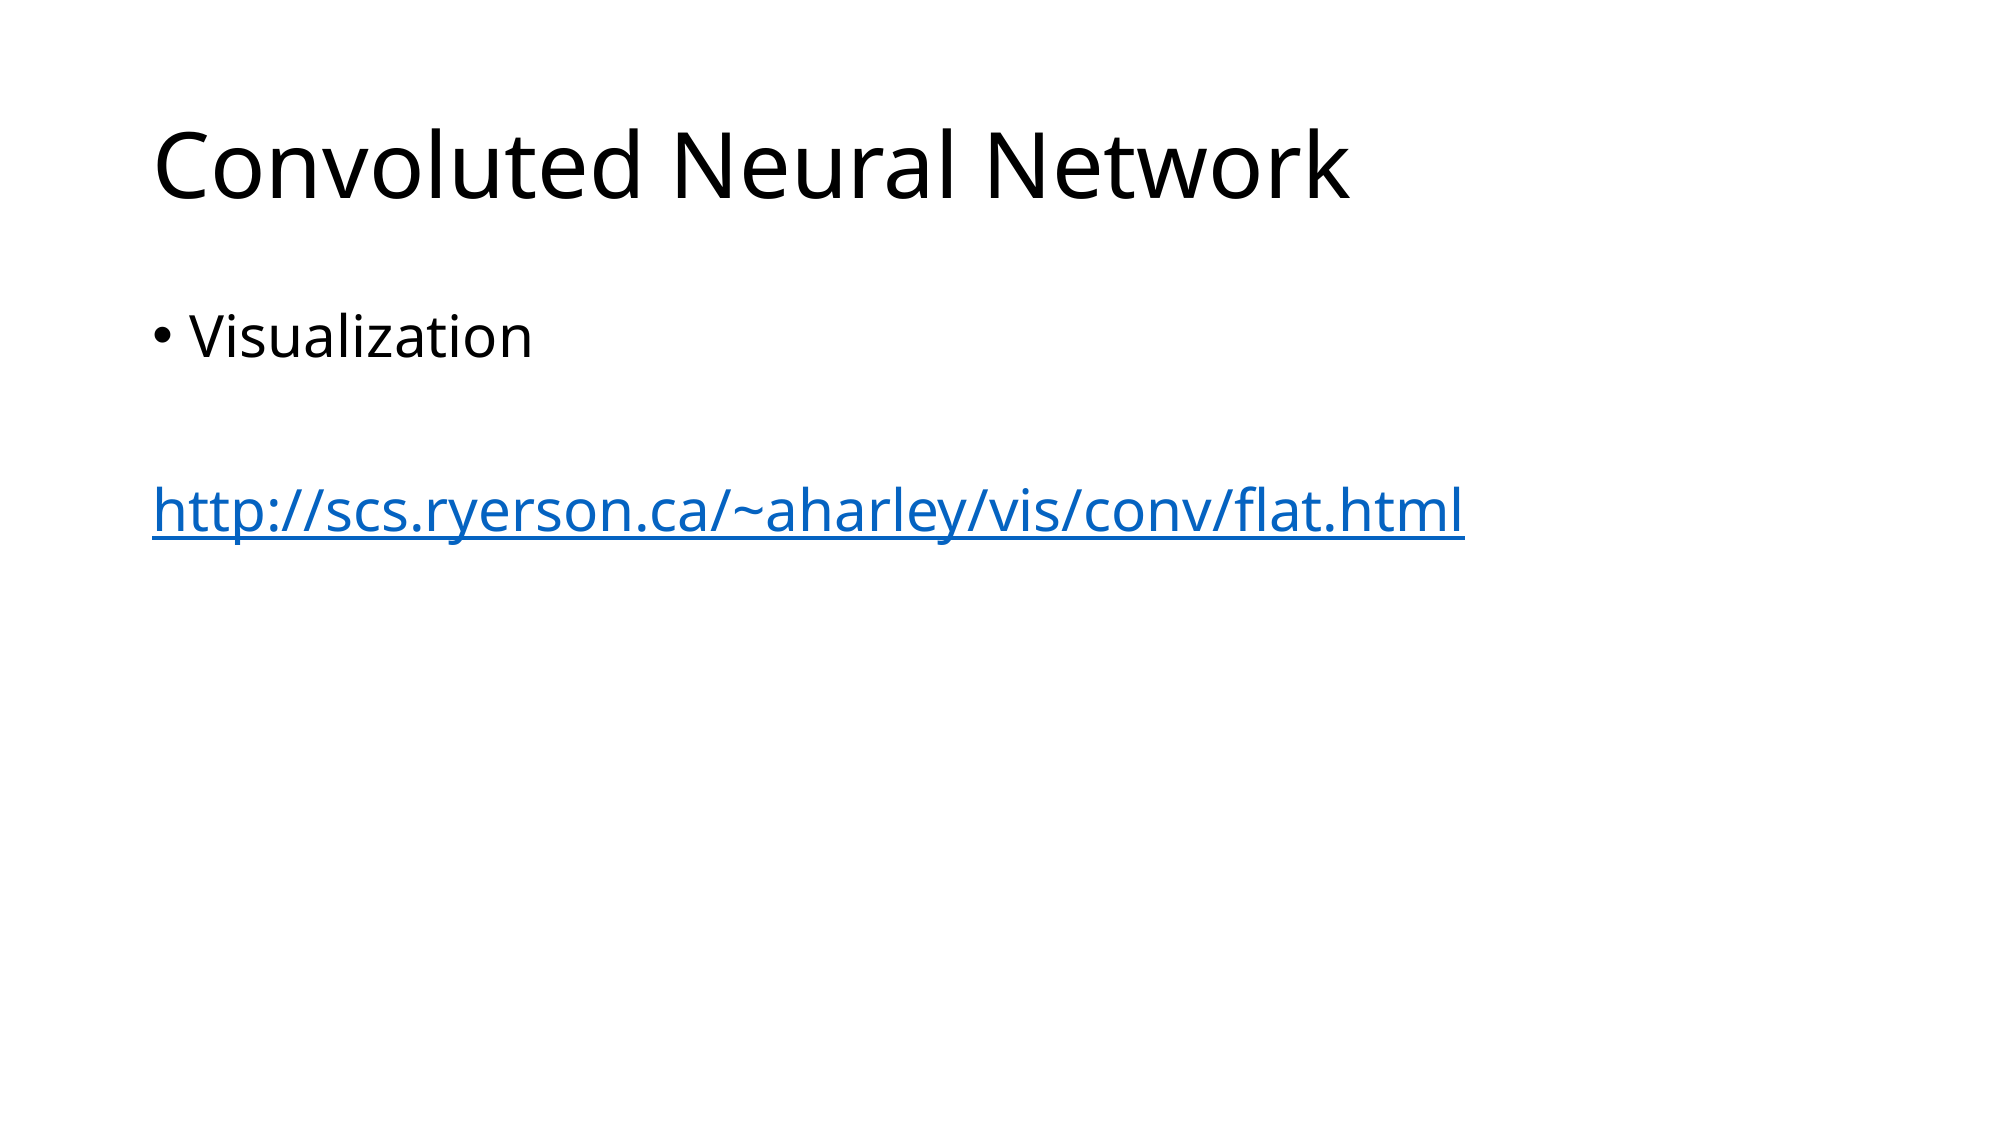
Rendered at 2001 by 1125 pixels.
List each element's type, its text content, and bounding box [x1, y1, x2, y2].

list Visualization http://scs.ryerson.ca/~aharley/vis/conv/flat.html [137, 299, 1863, 1014]
title Convoluted Neural Network [137, 59, 1863, 278]
